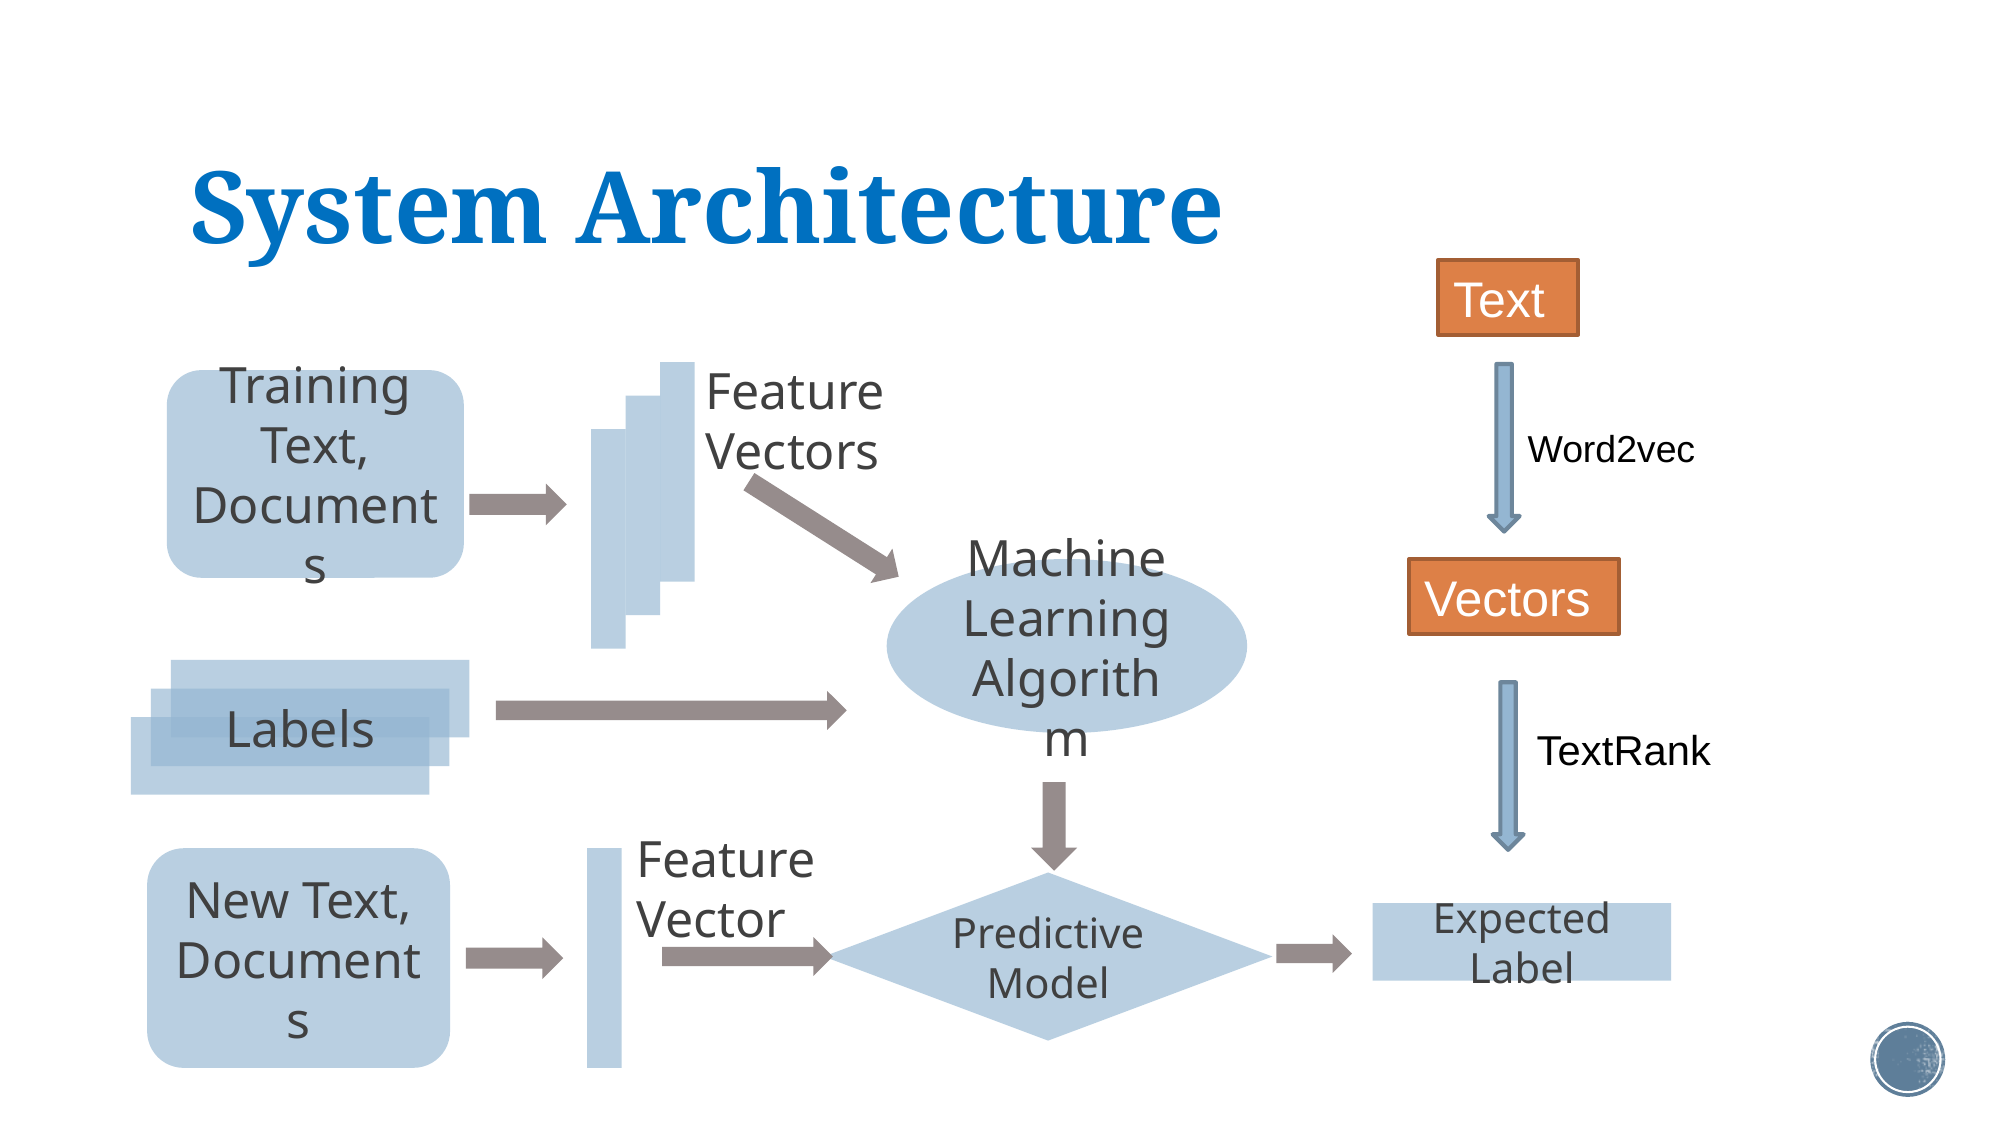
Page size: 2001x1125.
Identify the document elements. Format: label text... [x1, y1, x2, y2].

picture [1870, 1021, 1946, 1097]
title System Architecture [175, 79, 1826, 344]
text_box TextRank [1676, 716, 1735, 781]
text_box Word2vec [1676, 417, 1728, 478]
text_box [130, 351, 1672, 1069]
text_box Text [1436, 258, 1580, 337]
